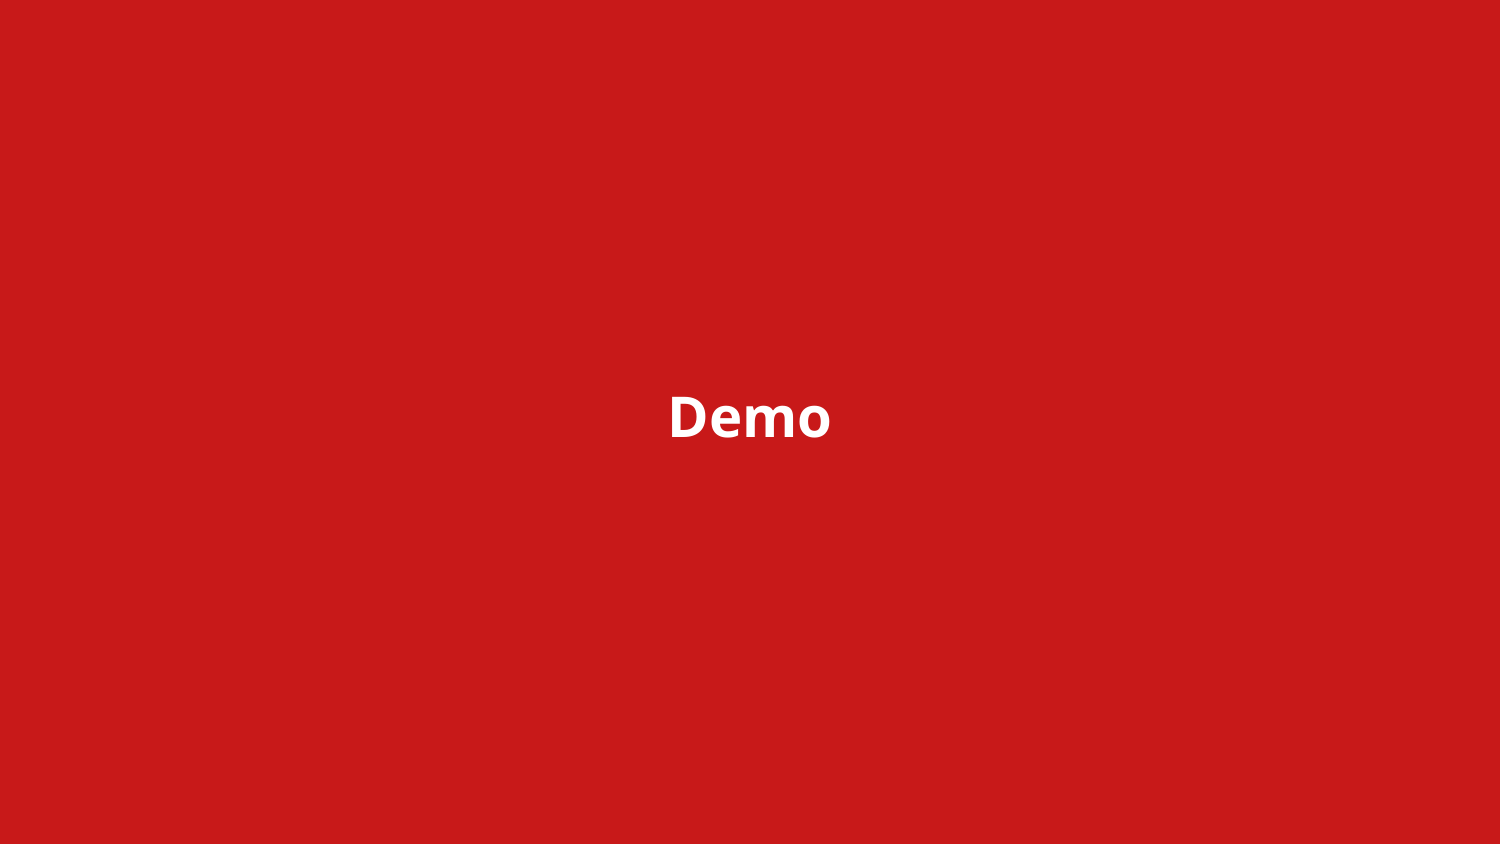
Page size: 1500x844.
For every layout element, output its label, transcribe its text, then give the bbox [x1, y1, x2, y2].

title Demo [227, 391, 1273, 481]
